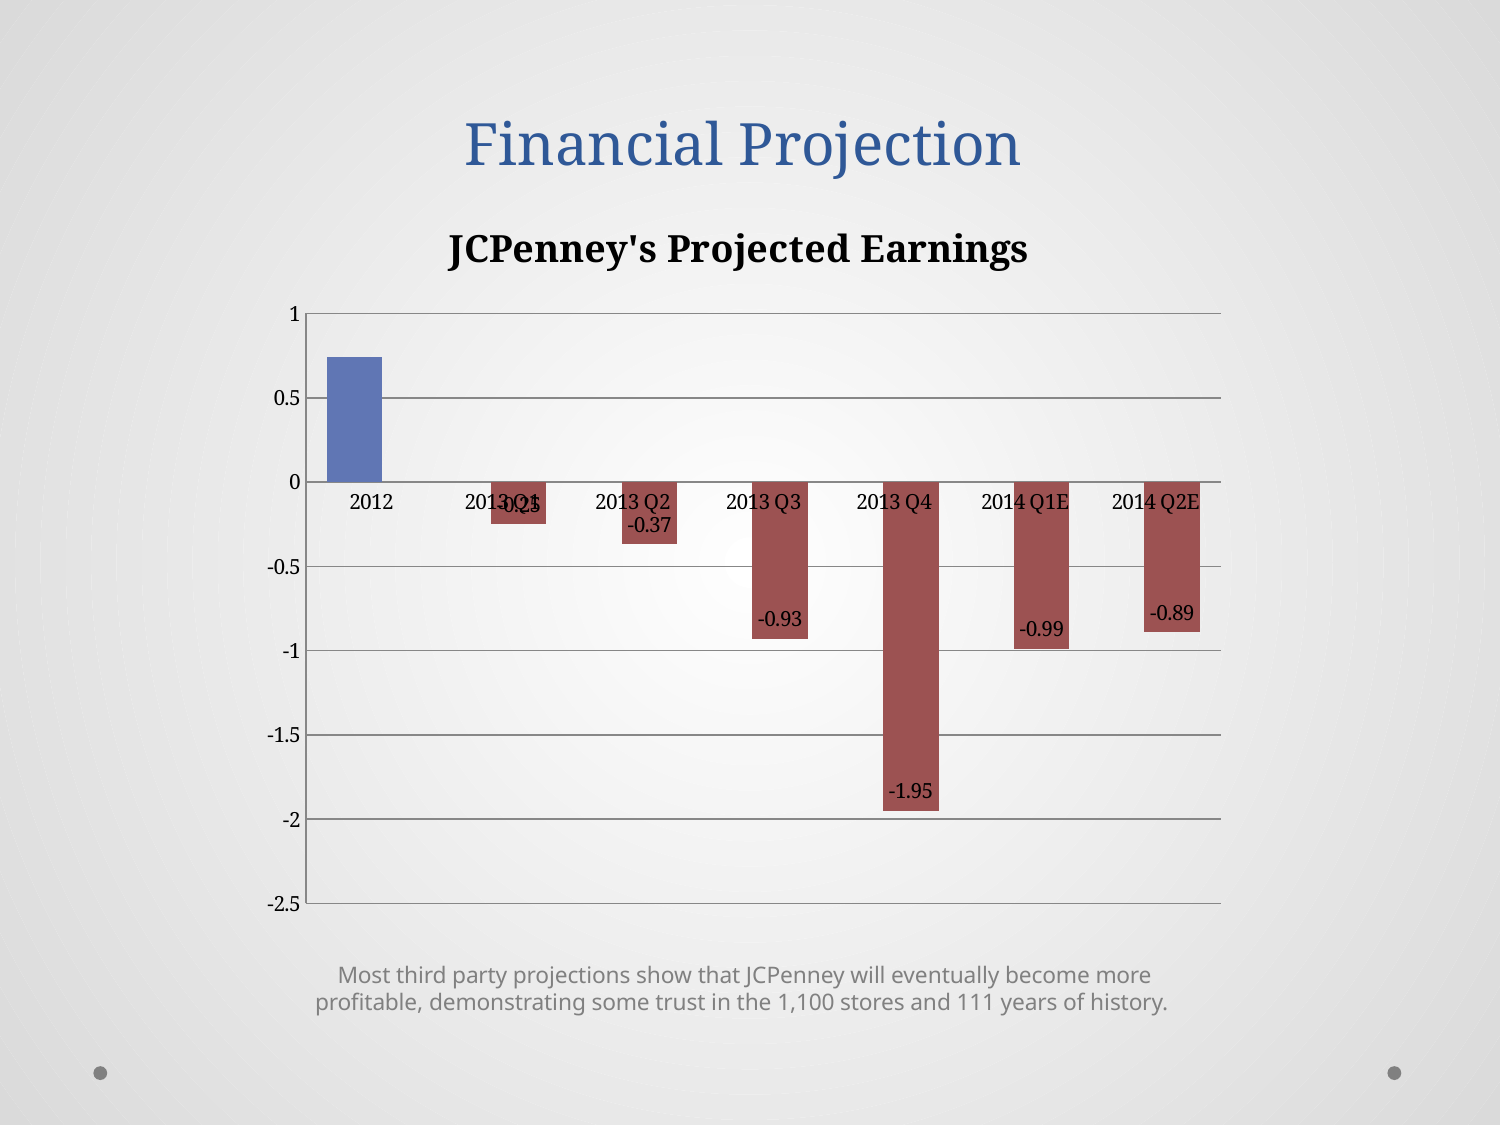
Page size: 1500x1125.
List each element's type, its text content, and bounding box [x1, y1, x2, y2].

list Most third party projections show that JCPenney will eventually become more profitable, demonstrating some trust in the 1,100 stores and 111 years of history. [275, 953, 1213, 1041]
chart [247, 187, 1241, 933]
title Financial Projection [275, 37, 1213, 185]
